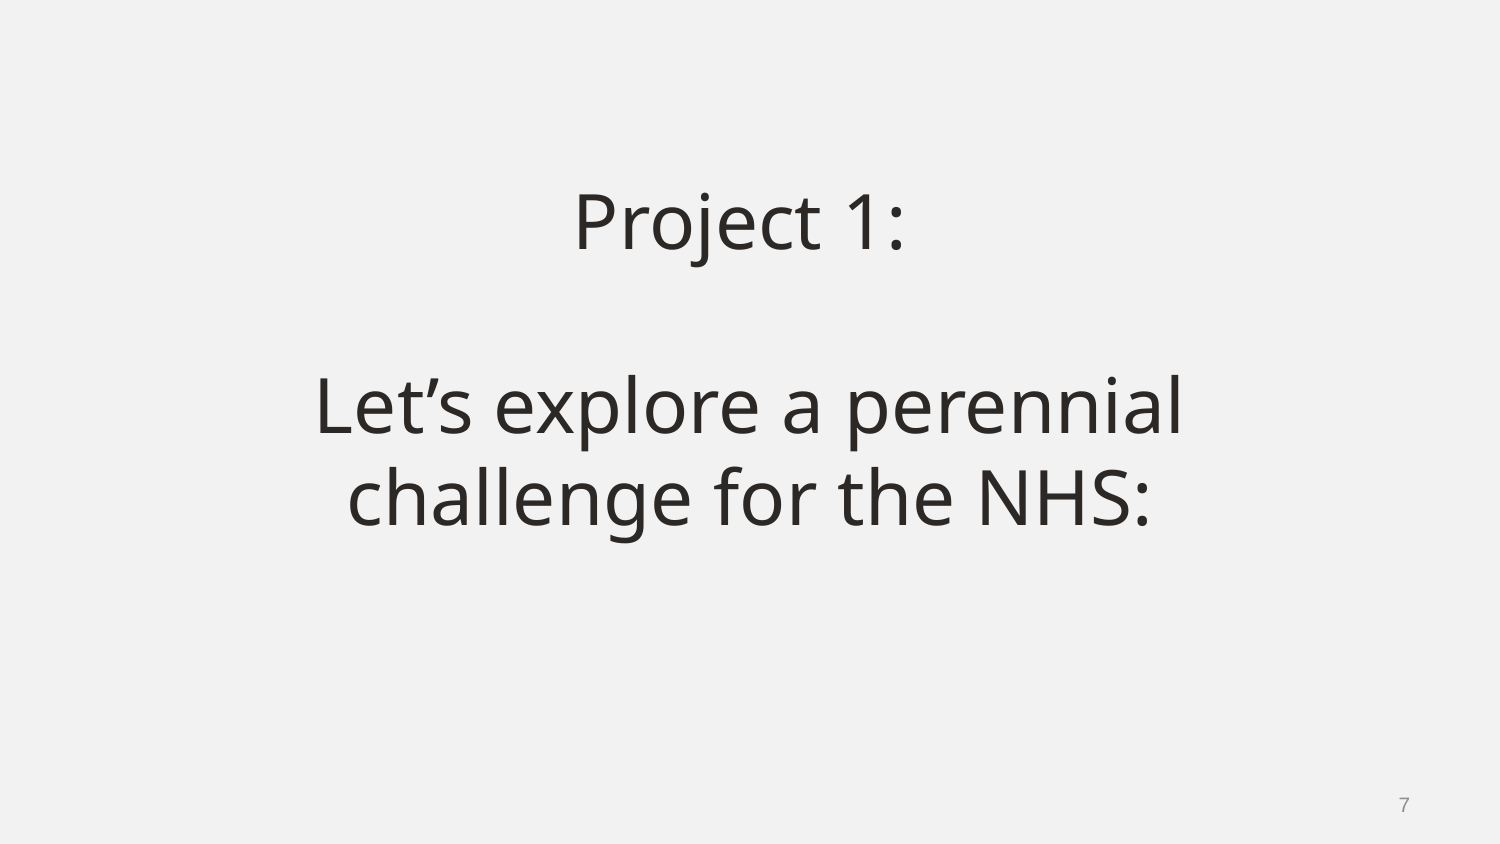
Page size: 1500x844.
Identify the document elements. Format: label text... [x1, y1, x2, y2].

list [181, 227, 1323, 784]
title Project 1: Let’s explore a perennial challenge for the NHS: [227, 124, 1273, 227]
slide_number 7 [1274, 782, 1425, 827]
